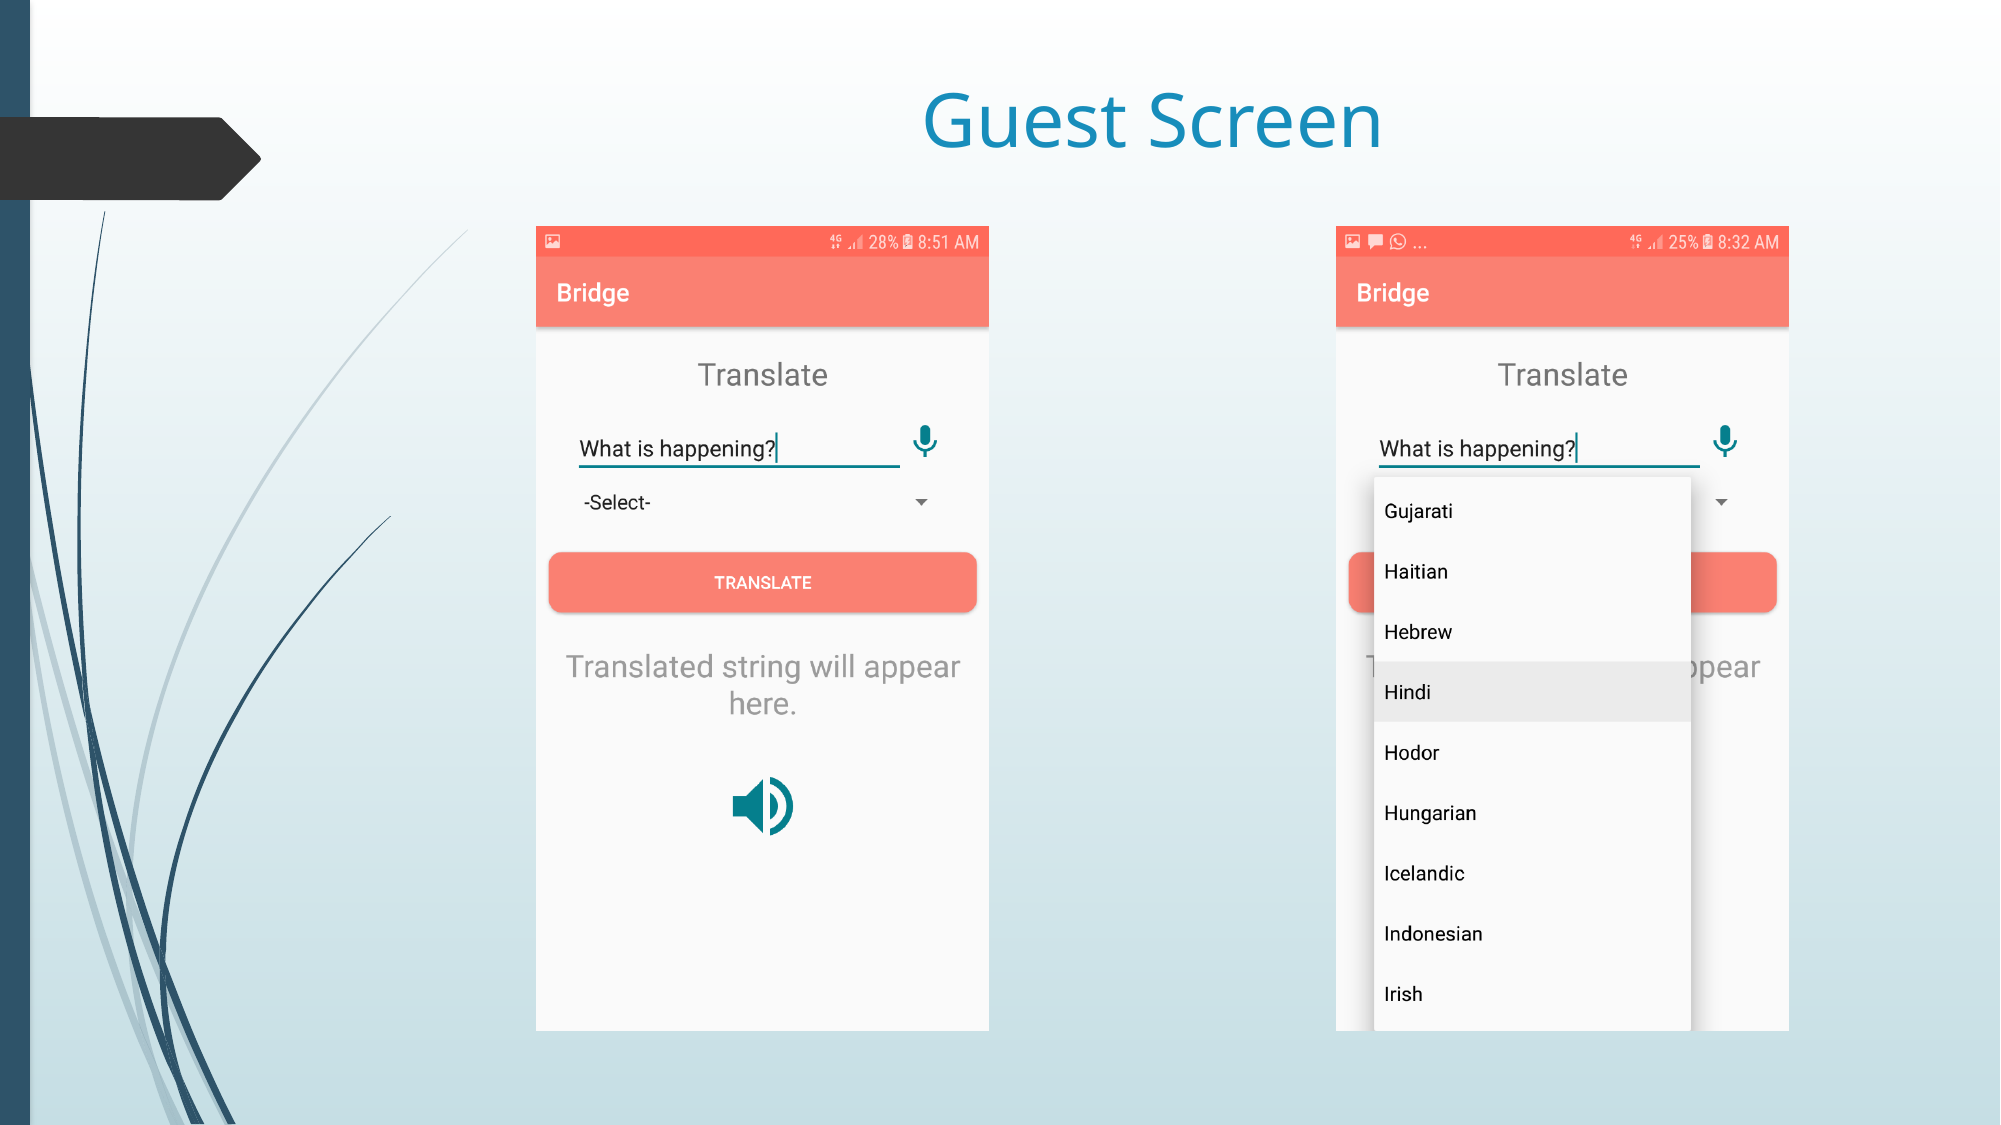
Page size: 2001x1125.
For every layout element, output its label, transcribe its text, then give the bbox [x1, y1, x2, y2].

title Guest Screen [422, 64, 1885, 189]
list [536, 226, 989, 1031]
picture [1336, 226, 1790, 1031]
